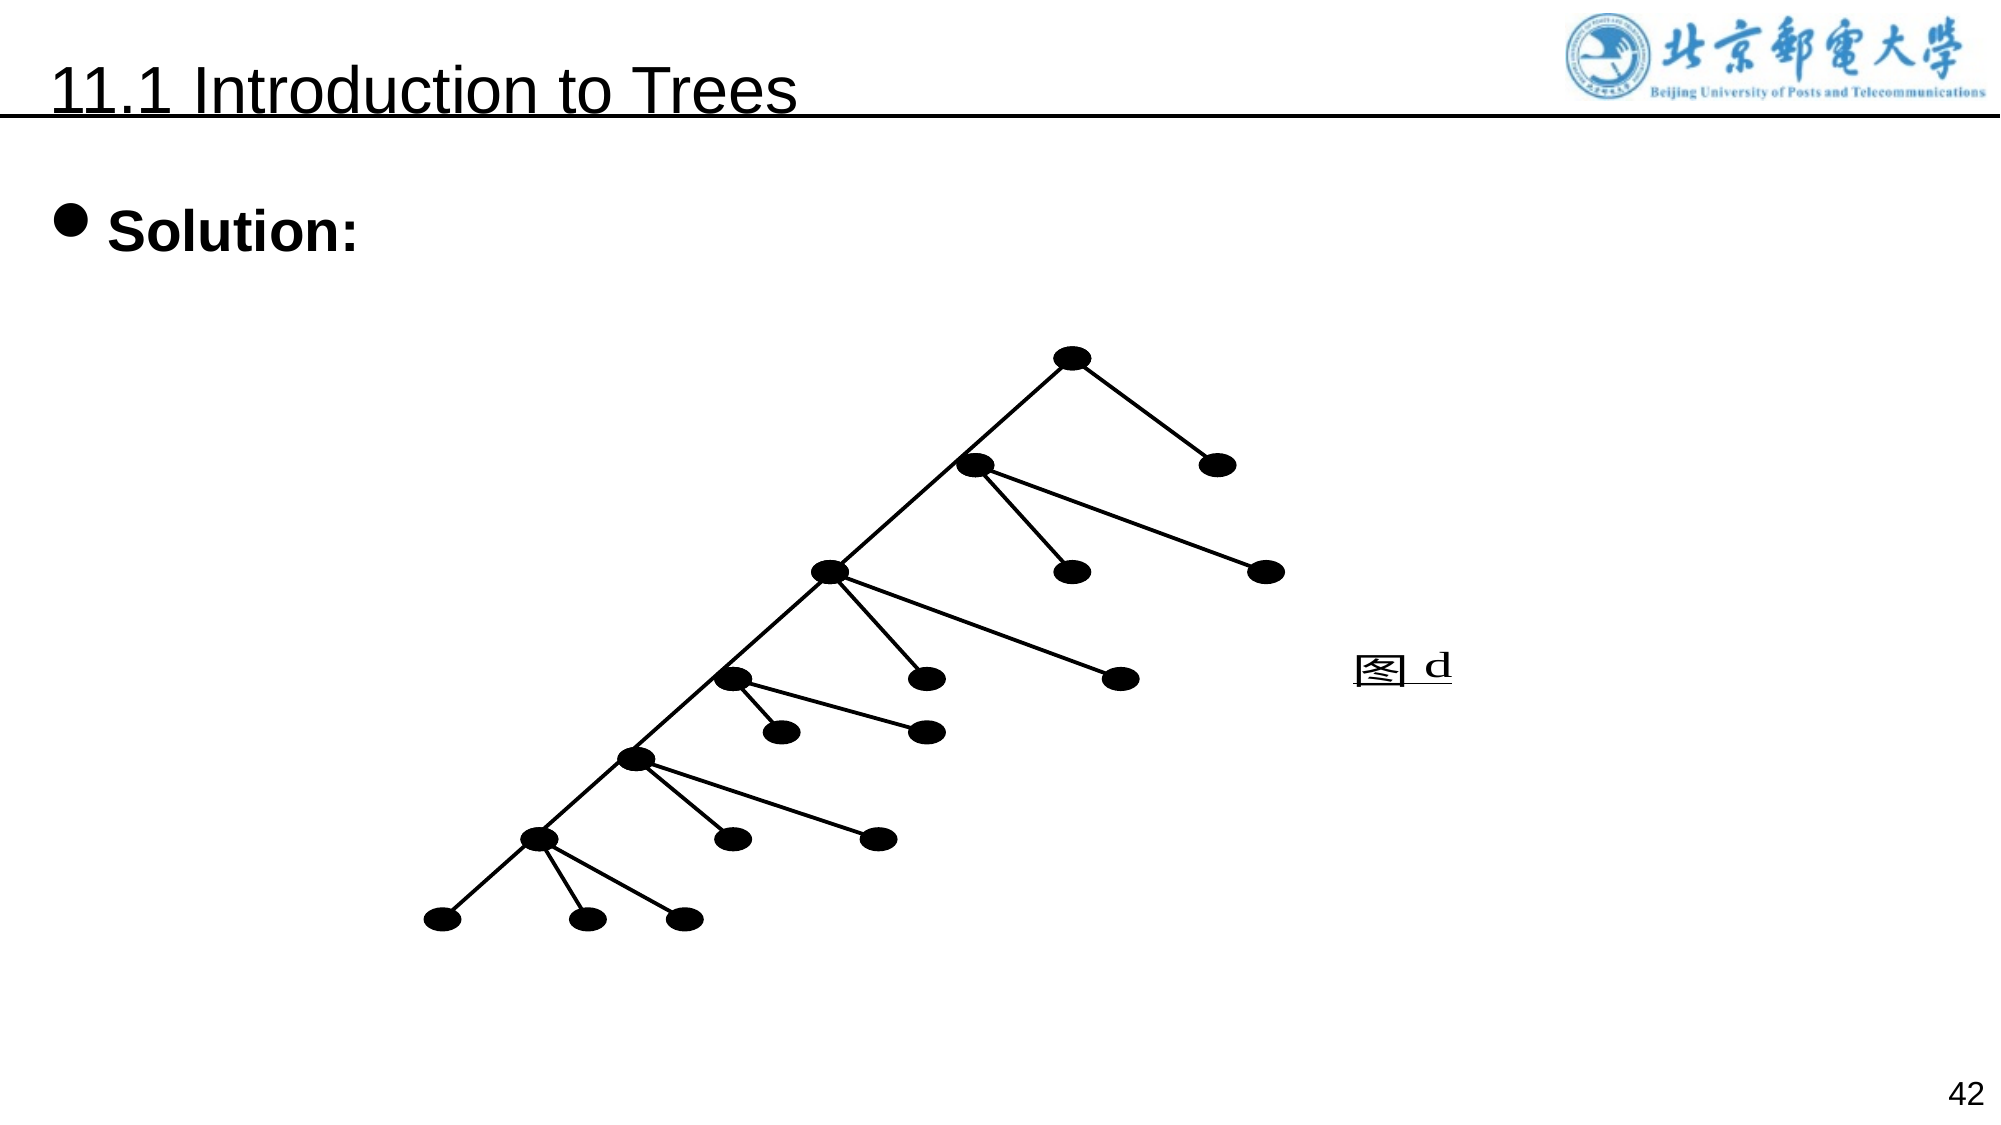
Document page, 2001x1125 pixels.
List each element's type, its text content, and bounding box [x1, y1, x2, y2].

text_box Solution: [34, 150, 1923, 1035]
text_box 11.1 Introduction to Trees [34, 0, 1849, 135]
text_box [345, 277, 1655, 1064]
picture [1849, 13, 1988, 101]
